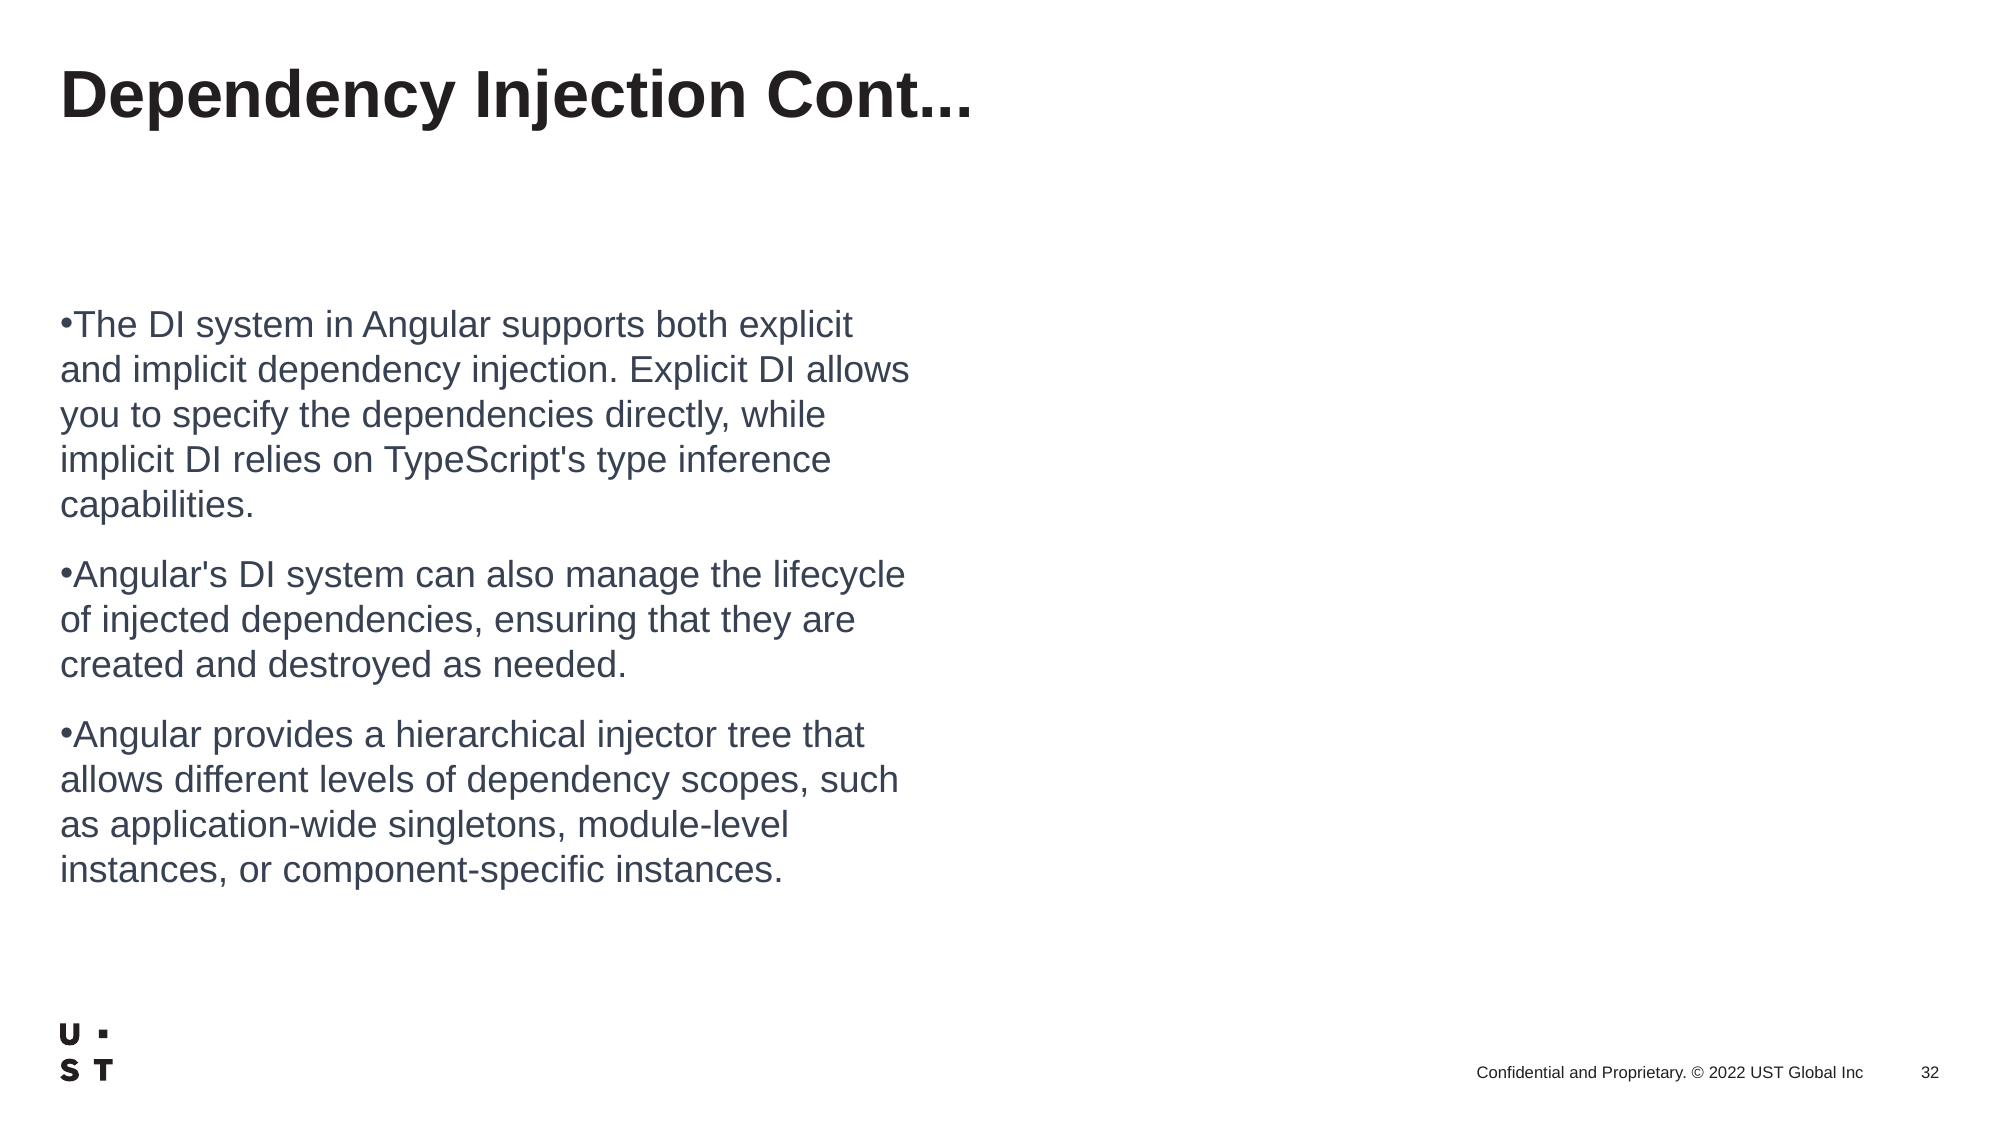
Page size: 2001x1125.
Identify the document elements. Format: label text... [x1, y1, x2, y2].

list The DI system in Angular supports both explicit and implicit dependency injection. Explicit DI allows you to specify the dependencies directly, while implicit DI relies on TypeScript's type inference capabilities. Angular's DI system can also manage the lifecycle of injected dependencies, ensuring that they are created and destroyed as needed. Angular provides a hierarchical injector tree that allows different levels of dependency scopes, such as application-wide singletons, module-level instances, or component-specific instances. [60, 299, 1940, 998]
title Dependency Injection Cont... [60, 60, 1940, 210]
